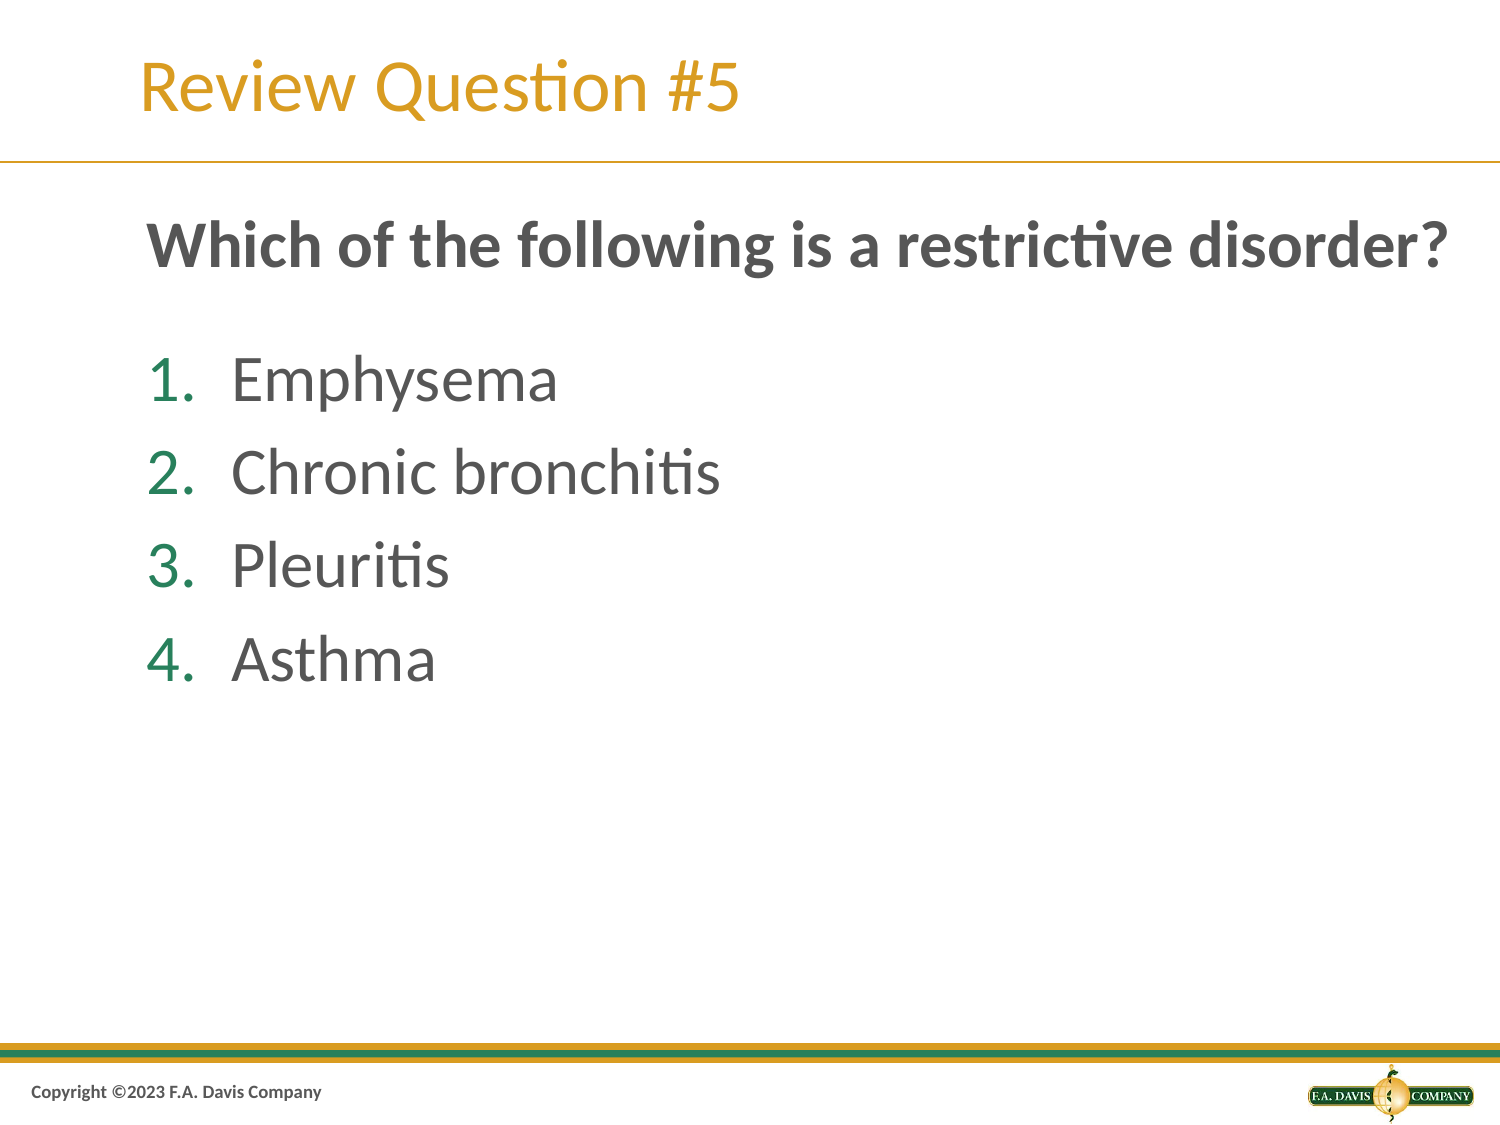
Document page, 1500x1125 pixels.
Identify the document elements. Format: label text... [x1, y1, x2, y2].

picture [1308, 1064, 1474, 1124]
picture [0, 1058, 1500, 1063]
list Which of the following is a restrictive disorder? [75, 193, 1475, 269]
title Review Question #5 [124, 38, 1475, 136]
picture [0, 1043, 1500, 1050]
list Emphysema Chronic bronchitis Pleuritis Asthma [75, 327, 1475, 990]
